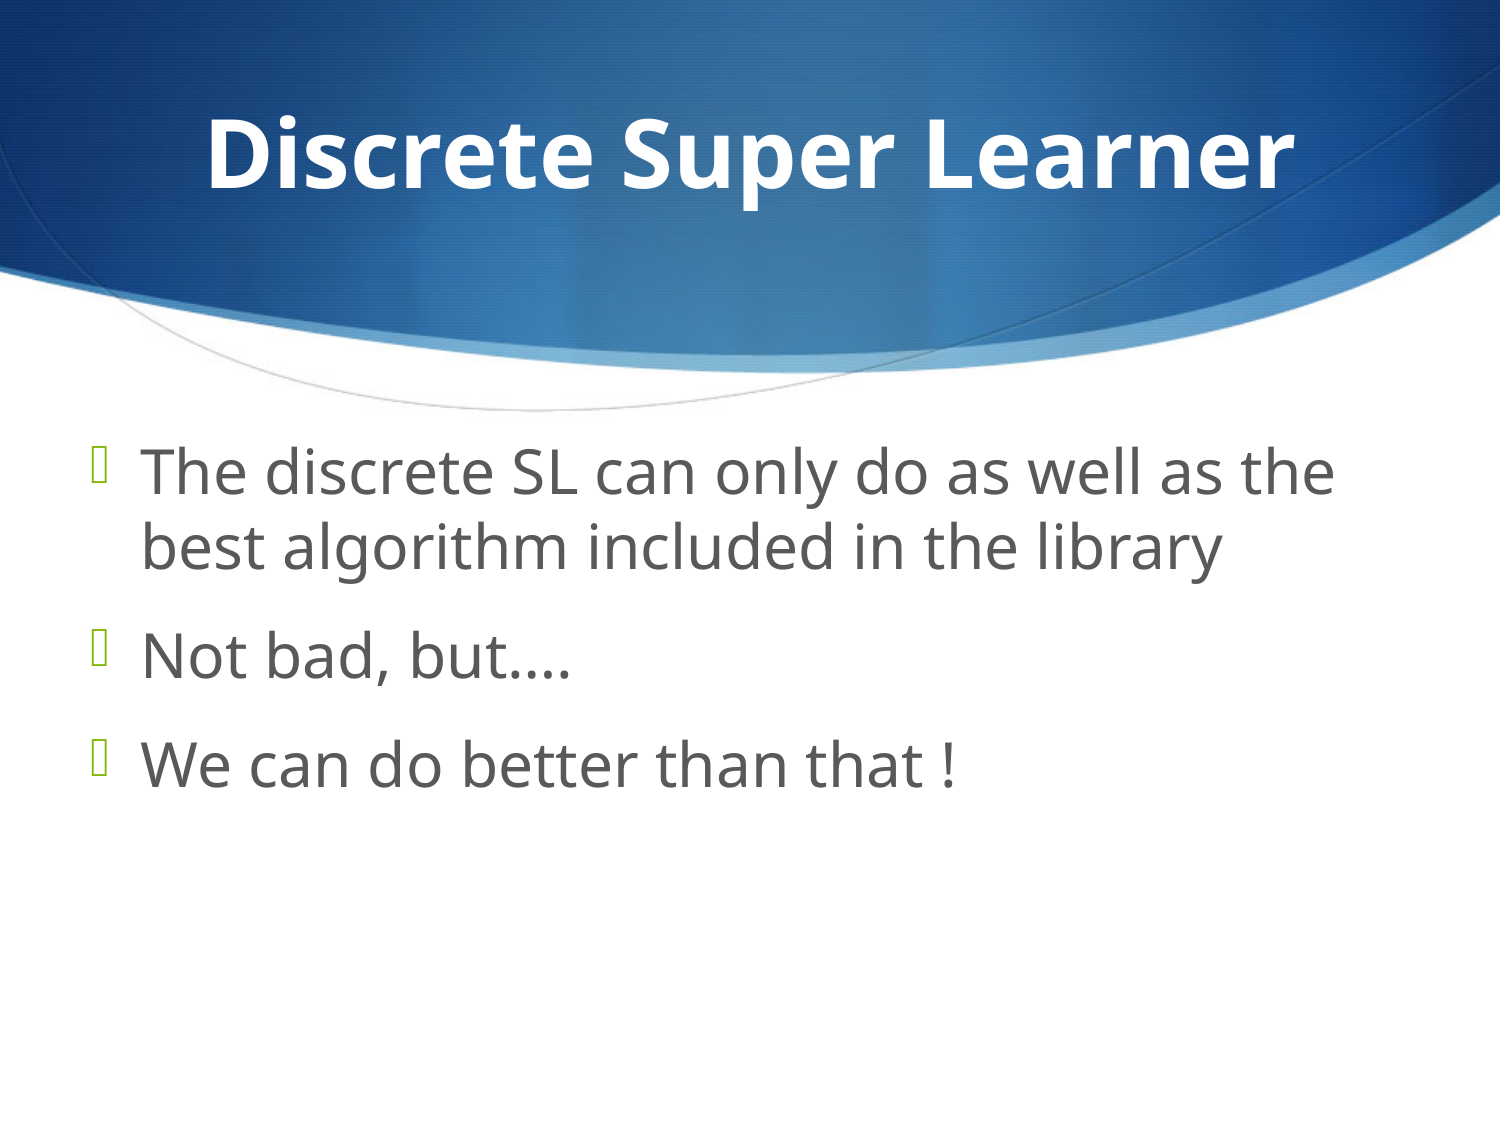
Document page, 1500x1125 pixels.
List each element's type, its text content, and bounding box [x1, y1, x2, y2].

list The discrete SL can only do as well as the best algorithm included in the library Not bad, but…. We can do better than that ! [75, 425, 1425, 863]
title Discrete Super Learner [75, 56, 1425, 245]
picture [0, 0, 1500, 1125]
